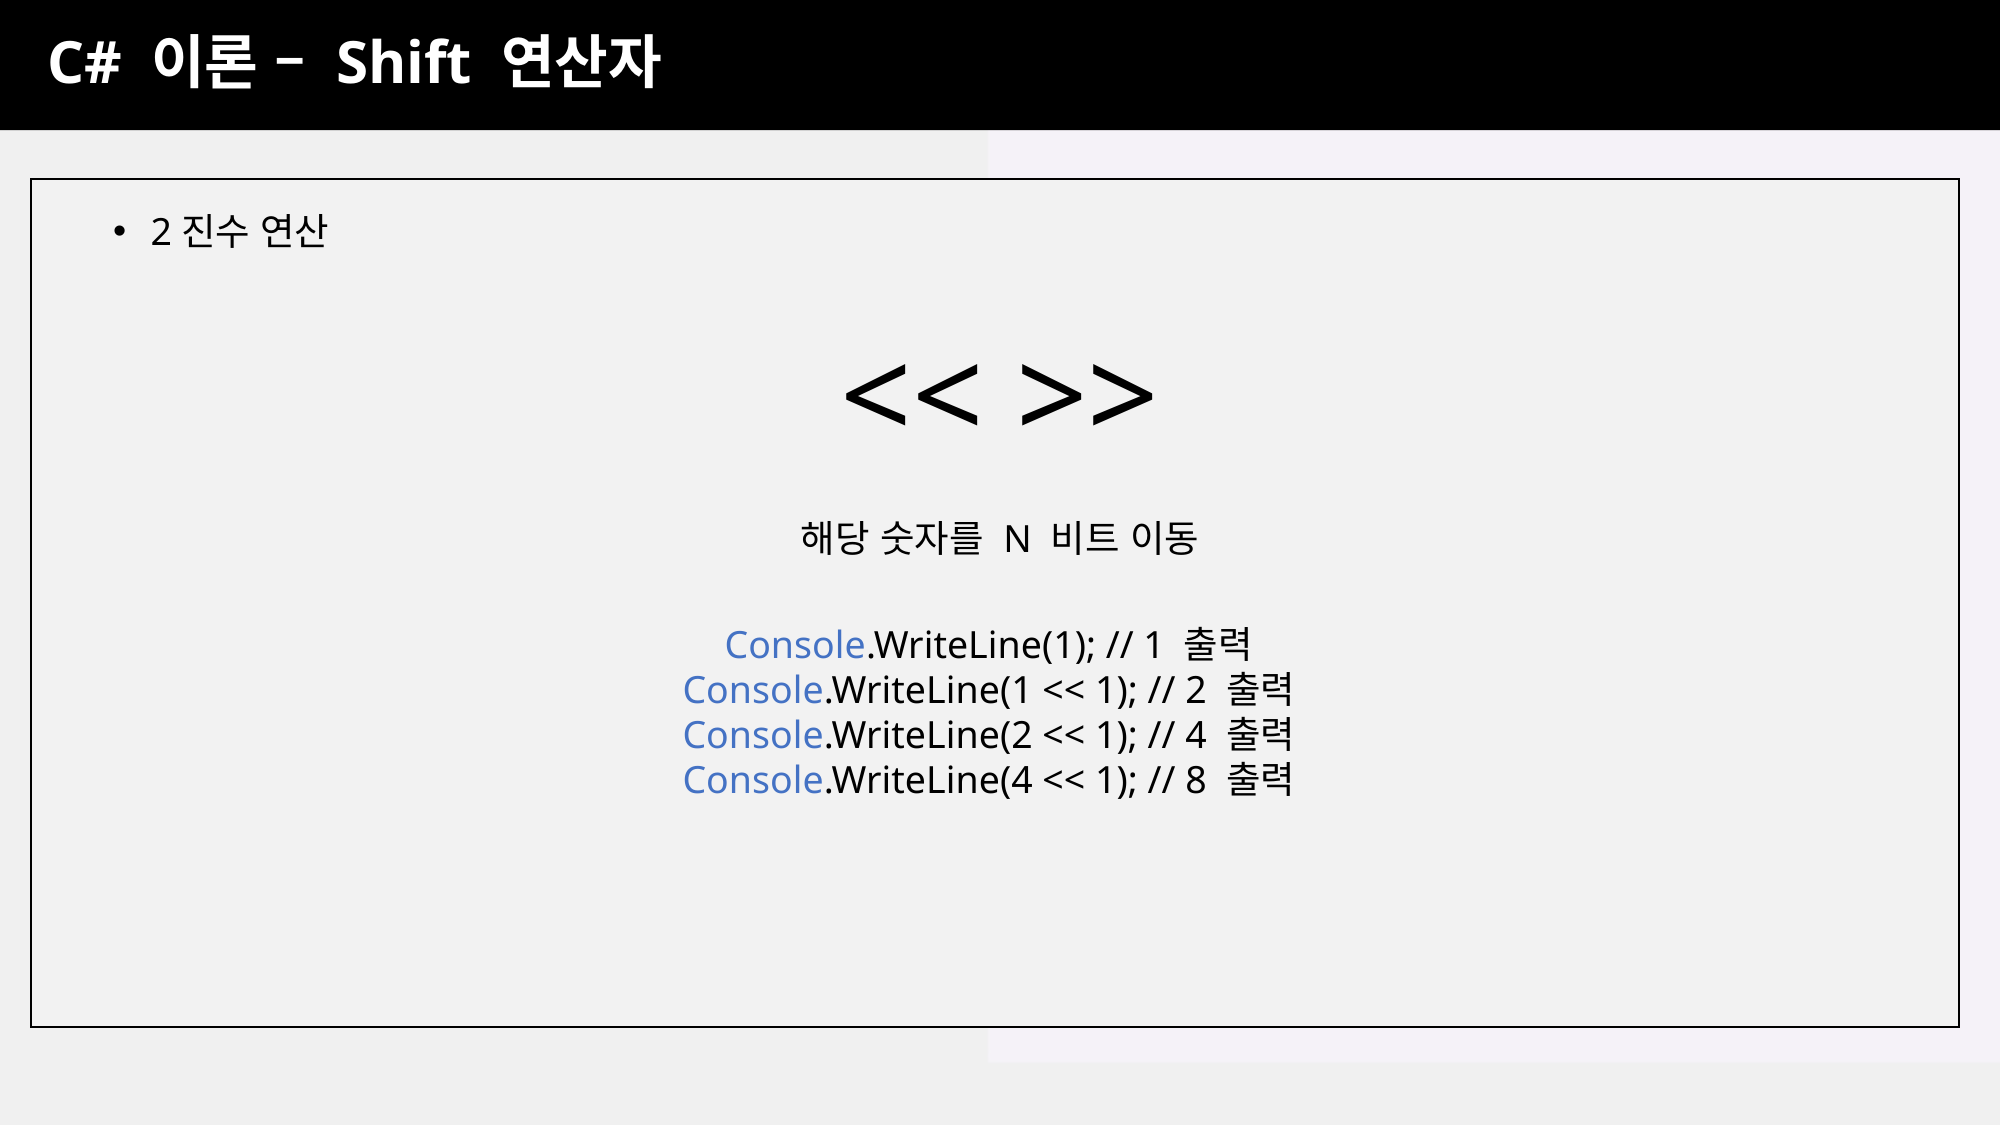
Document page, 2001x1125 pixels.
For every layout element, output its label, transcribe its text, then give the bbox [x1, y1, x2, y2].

list C# 이론 – Shift 연산자 [0, 0, 2000, 131]
list 2진수 연산 [65, 205, 1912, 998]
text_box 해당 숫자를 N 비트 이동 [785, 507, 1214, 568]
text_box << >> [825, 308, 1175, 473]
text_box Console.WriteLine(1); // 1 출력 Console.WriteLine(1 << 1); // 2 출력 Console.WriteLine(2 << 1); // 4 출력 Console.WriteLine(4 << 1); // 8 출력 [667, 613, 1310, 809]
